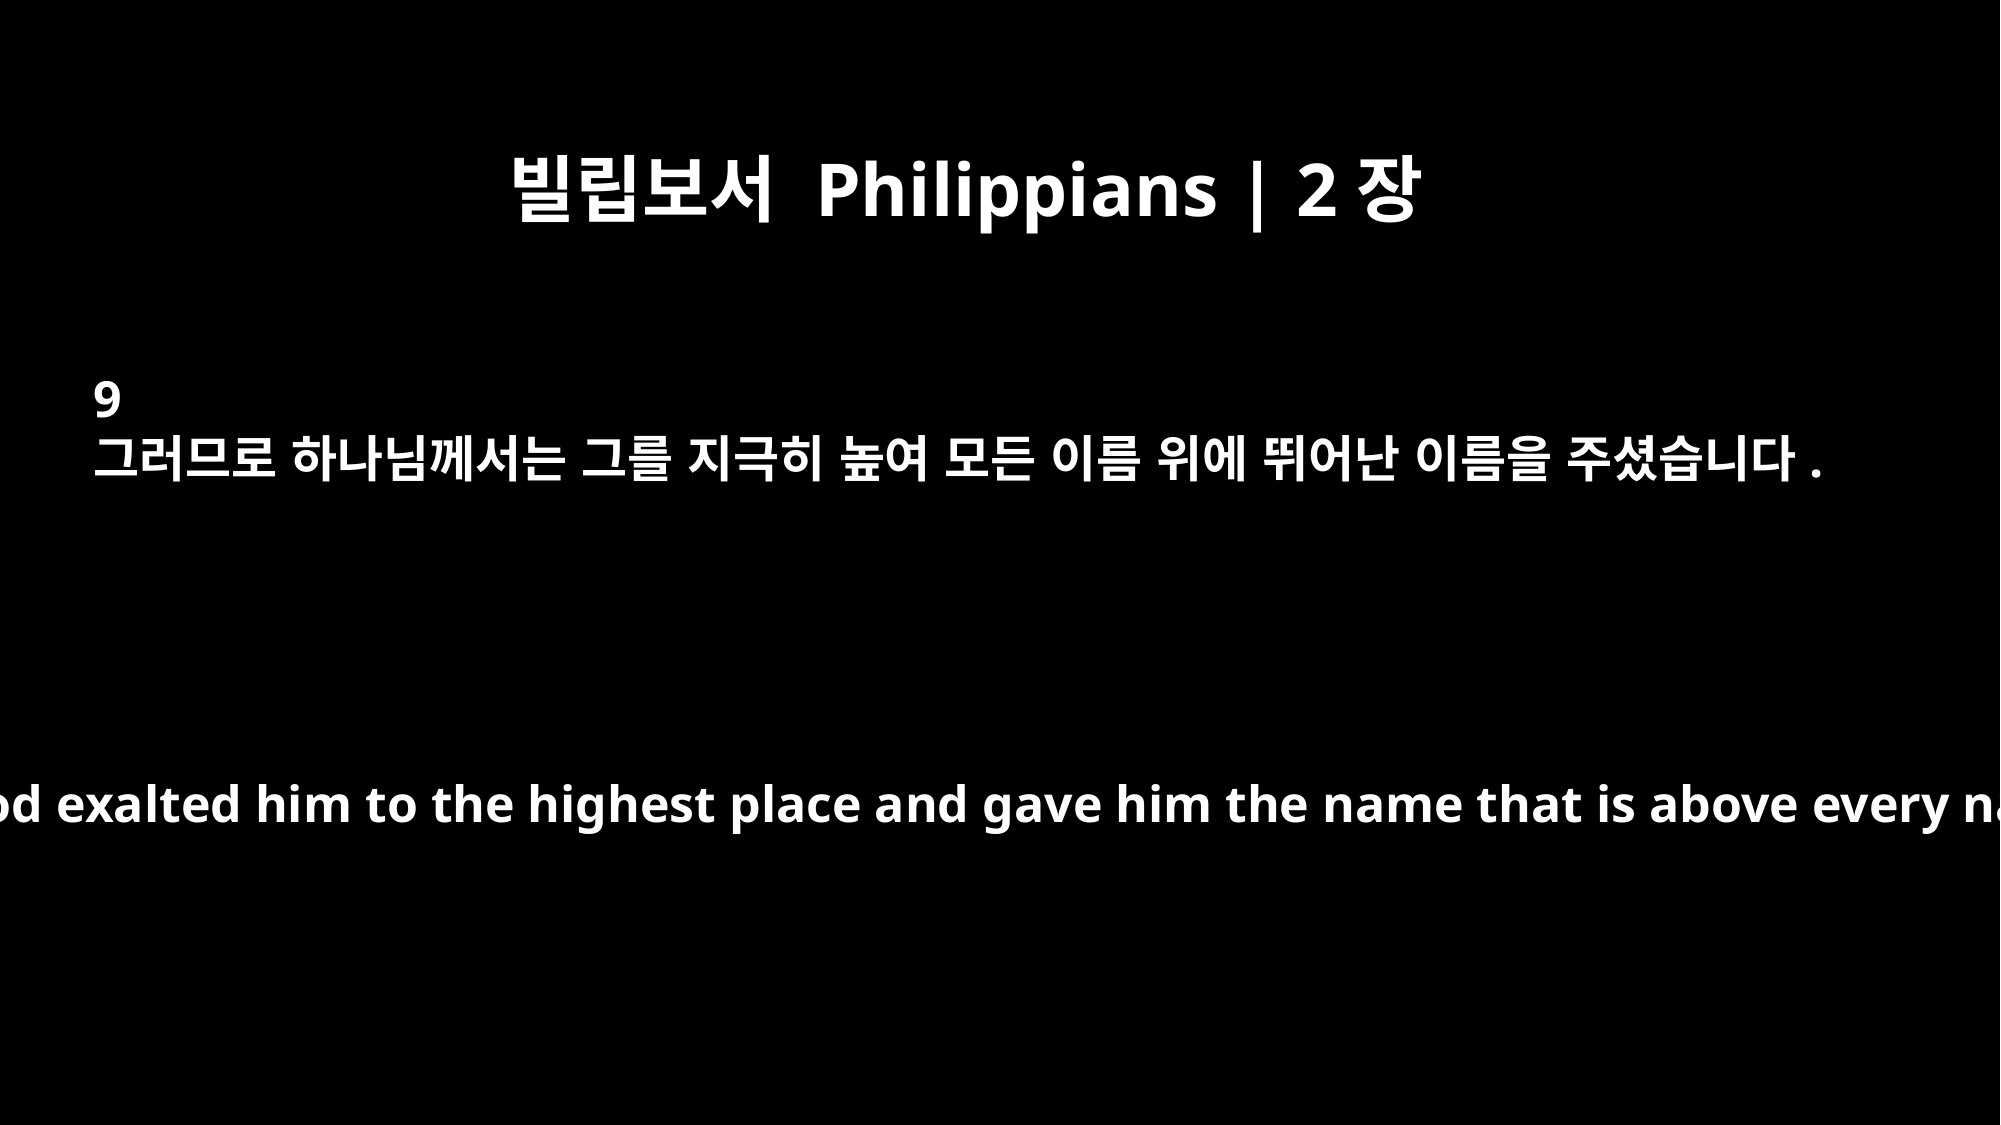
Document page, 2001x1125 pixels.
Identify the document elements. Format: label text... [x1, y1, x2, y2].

text_box Therefore God exalted him to the highest place and gave him the name that is above every name, [0, 764, 2000, 840]
text_box 9 그러므로 하나님께서는 그를 지극히 높여 모든 이름 위에 뛰어난 이름을 주셨습니다. [78, 359, 1839, 495]
text_box 빌립보서 Philippians | 2장 [493, 136, 1439, 239]
